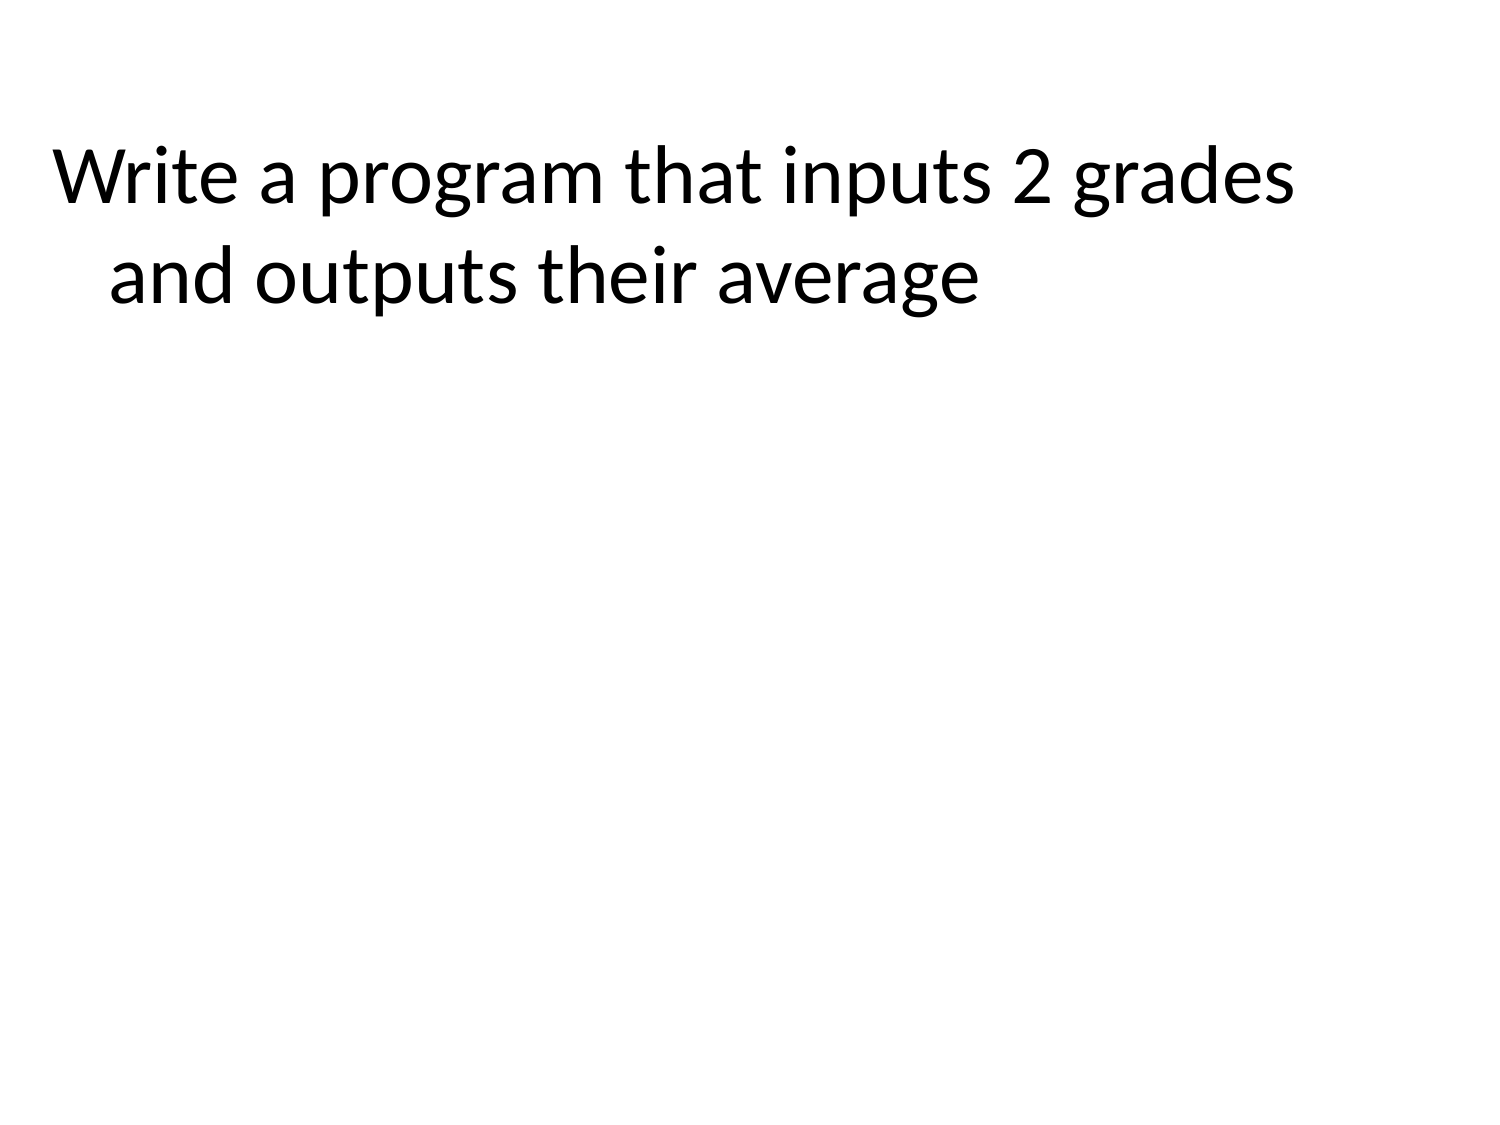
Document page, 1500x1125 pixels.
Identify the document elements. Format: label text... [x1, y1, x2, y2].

list Write a program that inputs 2 grades and outputs their average [37, 112, 1388, 855]
